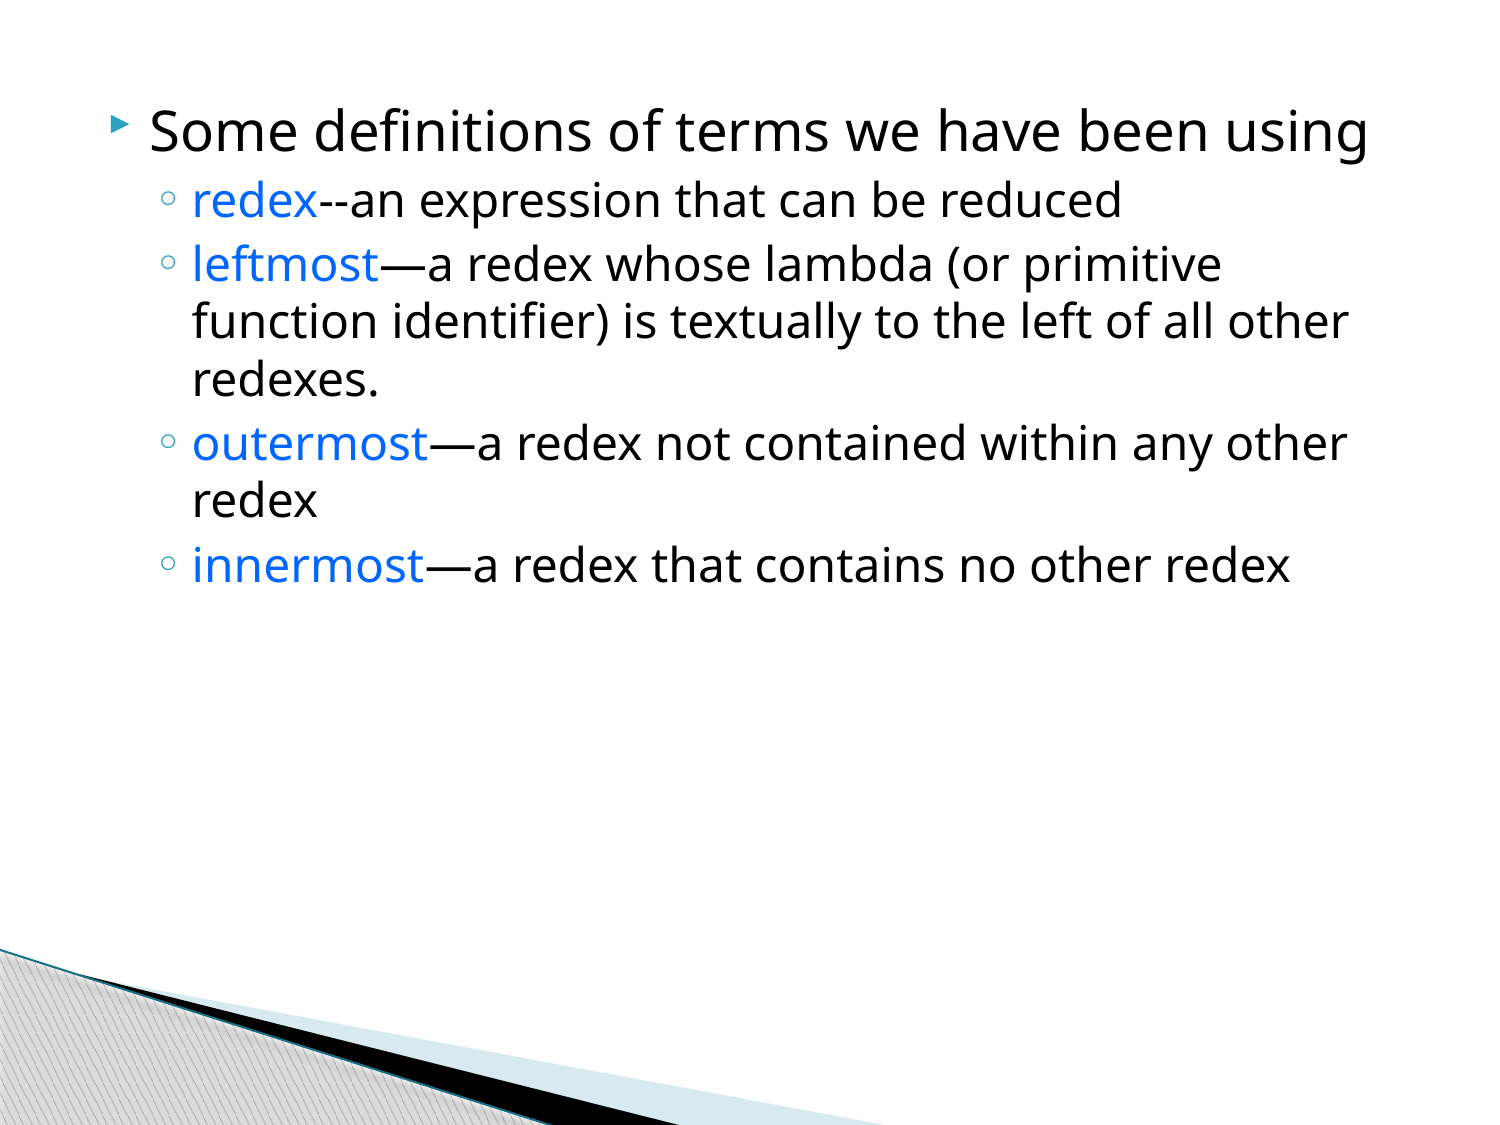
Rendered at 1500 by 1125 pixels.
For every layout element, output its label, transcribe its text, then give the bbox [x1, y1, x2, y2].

list Some definitions of terms we have been using redex--an expression that can be reduced leftmost—a redex whose lambda (or primitive function identifier) is textually to the left of all other redexes. outermost—a redex not contained within any other redex innermost—a redex that contains no other redex [75, 87, 1425, 1005]
